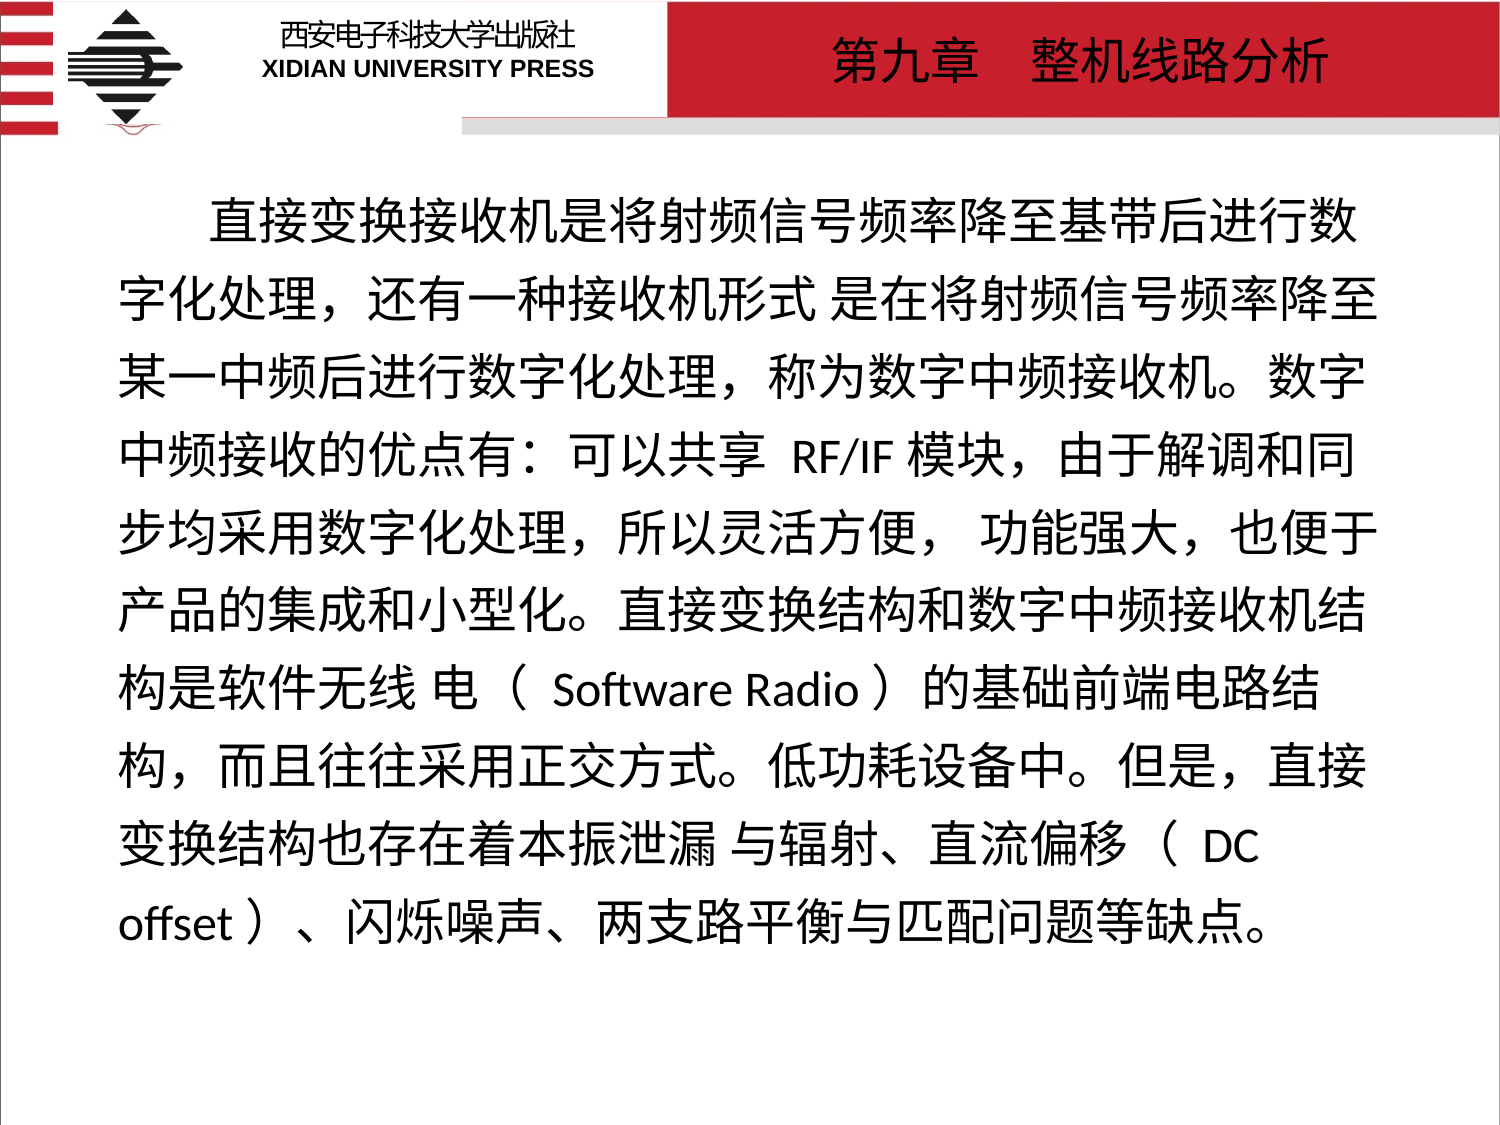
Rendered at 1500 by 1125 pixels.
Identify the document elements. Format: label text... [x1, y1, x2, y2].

title 直接变换接收机是将射频信号频率降至基带后进行数字化处理，还有一种接收机形式 是在将射频信号频率降至某一中频后进行数字化处理，称为数字中频接收机。数字中频接收的优点有：可以共享 RF/IF模块，由于解调和同步均采用数字化处理，所以灵活方便， 功能强大，也便于产品的集成和小型化。直接变换结构和数字中频接收机结构是软件无线 电（ Software Radio）的基础前端电路结构，而且往往采用正交方式。低功耗设备中。但是，直接变换结构也存在着本振泄漏 与辐射、直流偏移（ DC offset）、闪烁噪声、两支路平衡与匹配问题等缺点。 [103, 163, 1397, 1019]
picture [0, 1, 1500, 1125]
